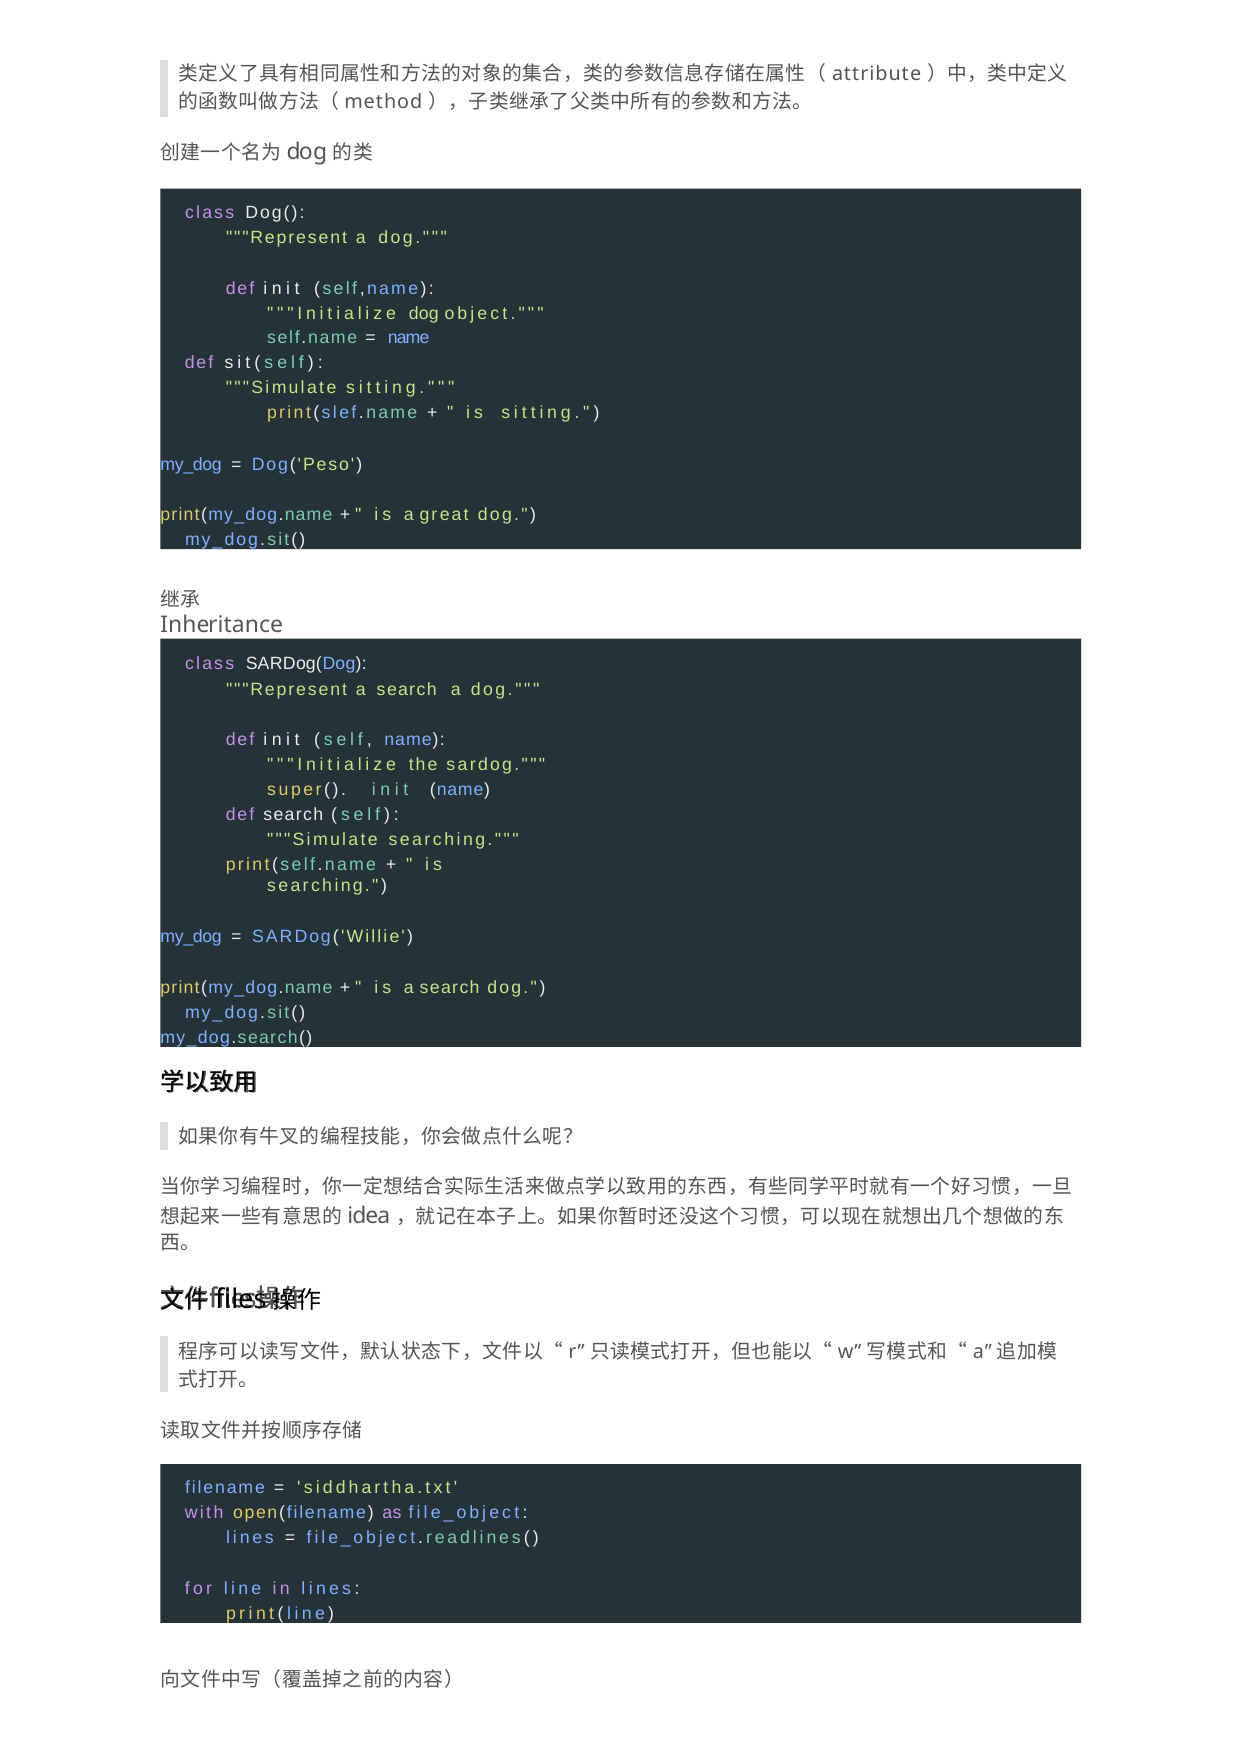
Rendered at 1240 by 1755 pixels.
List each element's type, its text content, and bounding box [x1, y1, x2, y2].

text_box class Dog(): """Represent a dog.""" def init (self,name): """Initialize dog object.""" self.name = name def sit(self): """Simulate sitting.""" print(slef.name + " is sitting.") my_dog = Dog('Peso') print(my_dog.name + " is a great dog.") my_dog.sit() [160, 188, 1082, 550]
text_box 继承Inheritance [158, 586, 311, 638]
text_box 向⽂件中写（覆盖掉之前的内容） [158, 1666, 468, 1691]
text_box 类定义了具有相同属性和方法的对象的集合，类的参数信息存储在属性（attribute）中，类中定义 的函数叫做方法（method），子类继承了父类中所有的参数和方法。 创建⼀个名为dog的类 [158, 56, 1072, 165]
text_box class SARDog(Dog): """Represent a search a dog.""" def init (self, name): """Initialize the sardog.""" super(). init (name) def search (self): """Simulate searching.""" print(self.name + " is searching.") my_dog = SARDog('Willie') print(my_dog.name + " is a search dog.") my_dog.sit() my_dog.search() [160, 638, 1082, 1047]
text_box filename = 'siddhartha.txt' with open(filename) as file_object: lines = file_object.readlines() for line in lines: print(line) [160, 1464, 1082, 1623]
text_box 学以致⽤ 如果你有牛叉的编程技能，你会做点什么呢？ 当你学习编程时，你⼀定想结合实际⽣活来做点学以致⽤的东西，有些同学平时就有⼀个好习惯，⼀旦 想起来⼀些有意思的idea，就记在本⼦上。如果你暂时还没这个习惯，可以现在就想出⼏个想做的东 西。 ⽂件files操作 程序可以读写文件，默认状态下，文件以“r”只读模式打开，但也能以“w”写模式和“a”追加模 式打开。 读取⽂件并按顺序存储 [158, 1066, 1078, 1442]
